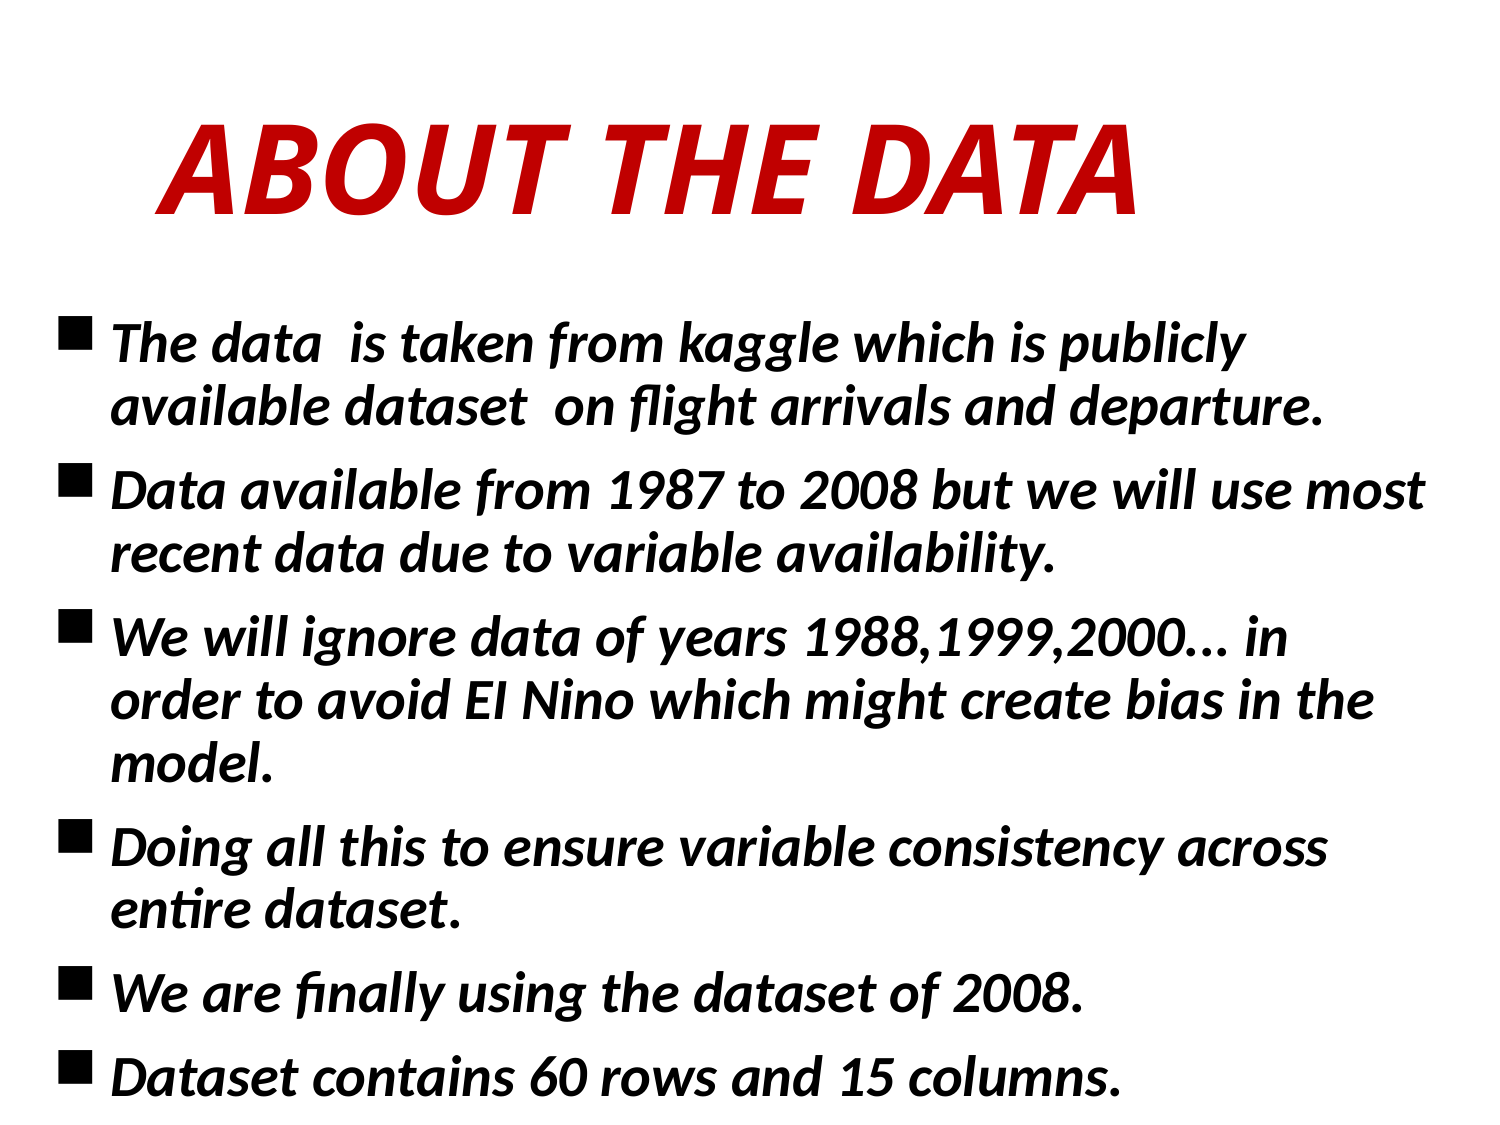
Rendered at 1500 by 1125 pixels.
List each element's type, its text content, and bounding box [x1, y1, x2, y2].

title ABOUT THE DATA [112, 98, 1193, 305]
subtitle The data is taken from kaggle which is publicly available dataset on flight arrivals and departure. Data available from 1987 to 2008 but we will use most recent data due to variable availability. We will ignore data of years 1988,1999,2000... in order to avoid EI Nino which might create bias in the model. Doing all this to ensure variable consistency across entire dataset. We are finally using the dataset of 2008. Dataset contains 60 rows and 15 columns. [38, 305, 1446, 1125]
